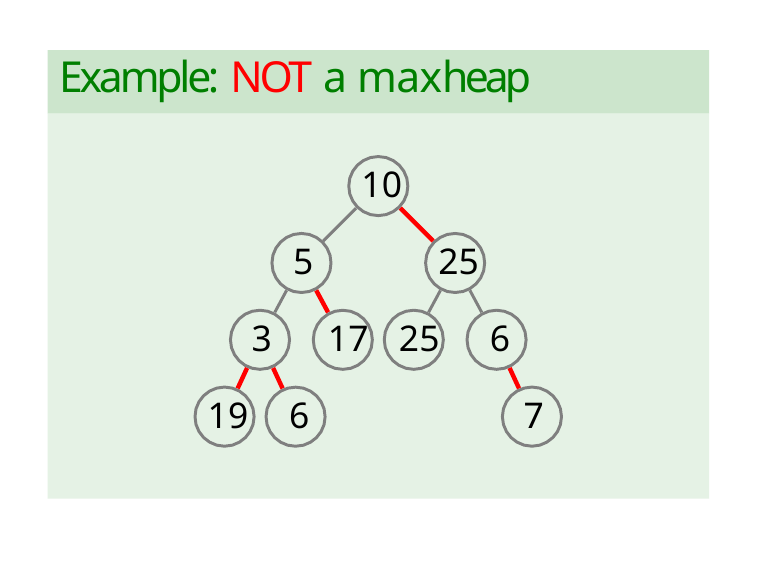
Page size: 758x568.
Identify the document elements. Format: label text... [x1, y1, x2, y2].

text_box [47, 50, 57, 112]
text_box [193, 206, 359, 448]
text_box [47, 113, 710, 499]
title Example: NOT a maxheap [57, 47, 654, 111]
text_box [270, 231, 487, 392]
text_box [382, 205, 528, 372]
text_box [654, 50, 710, 112]
